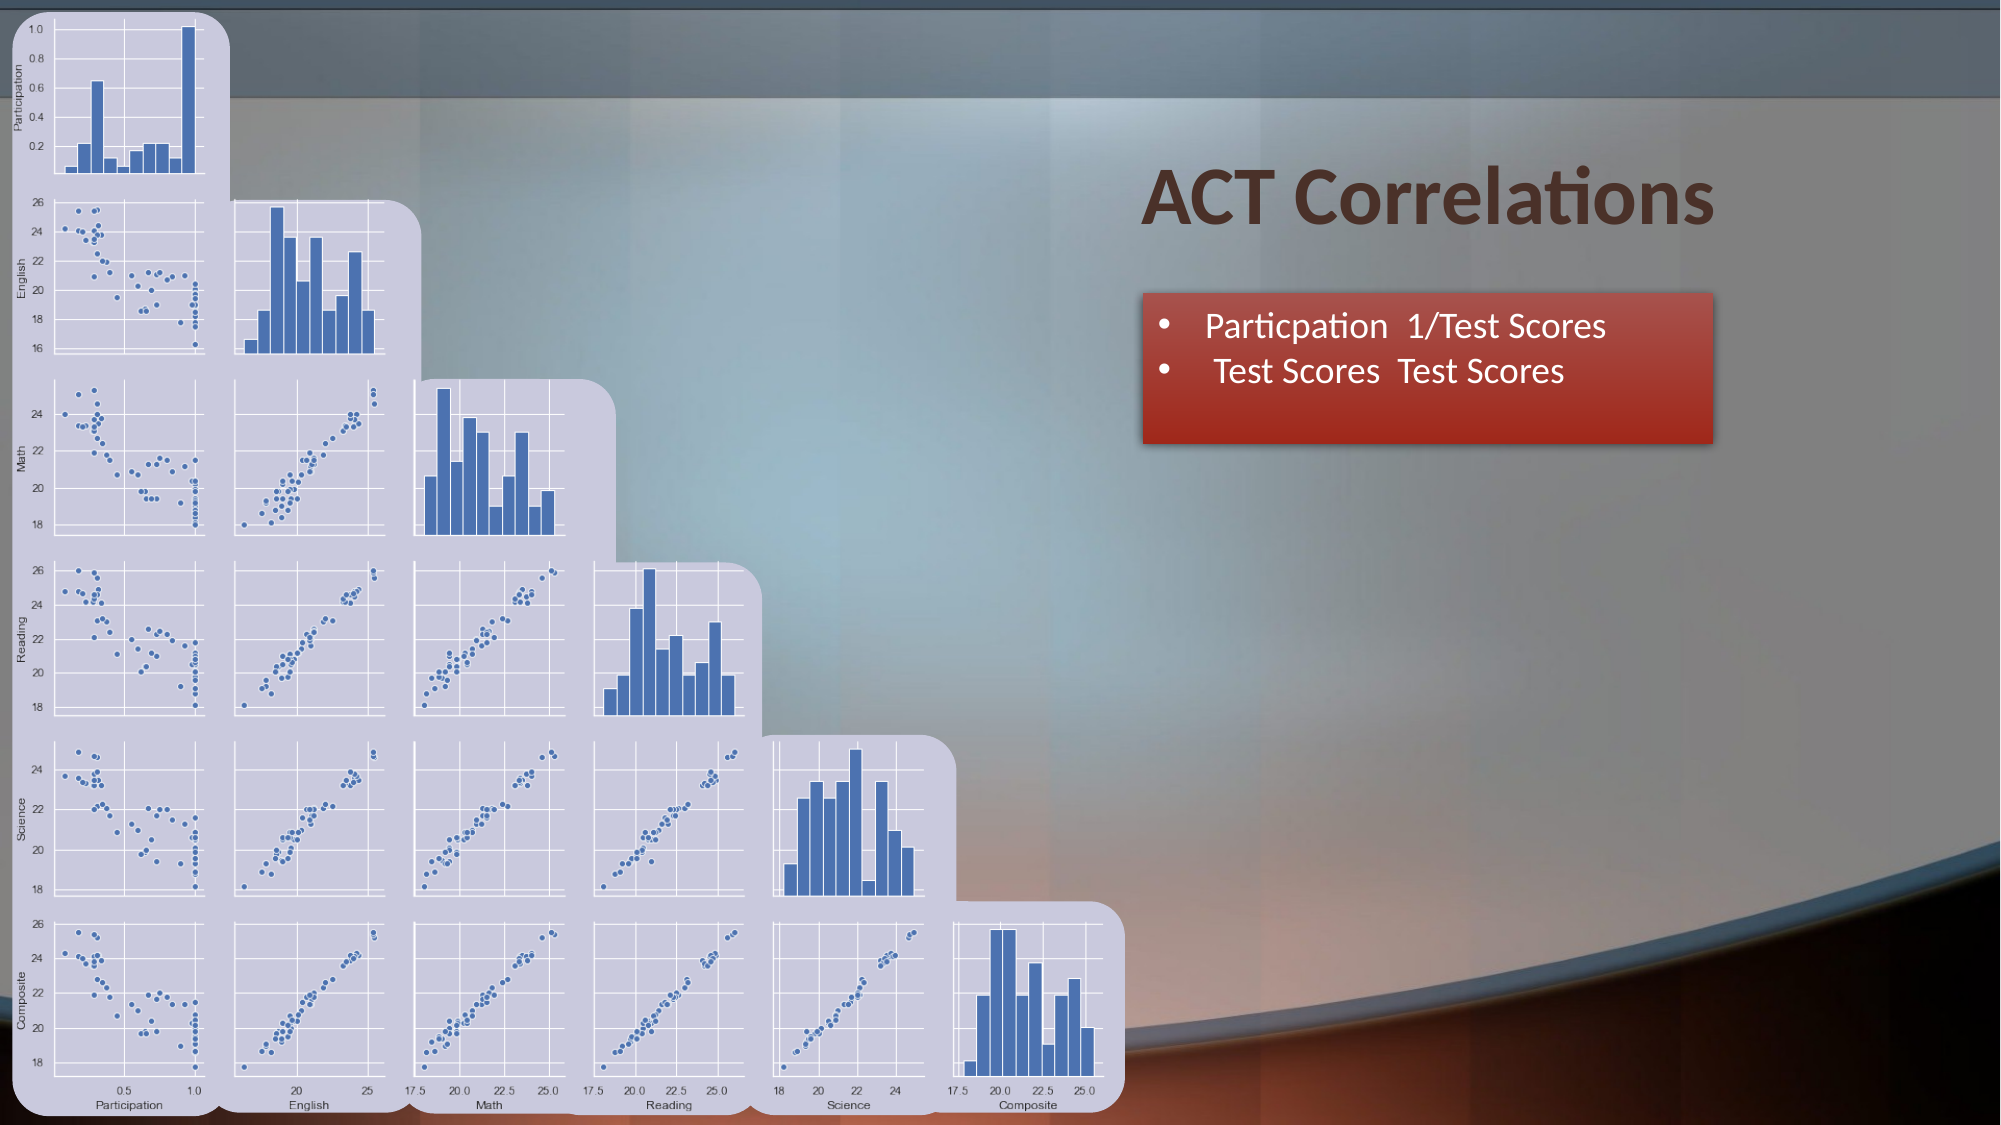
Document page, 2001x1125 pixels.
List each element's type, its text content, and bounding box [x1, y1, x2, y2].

picture [0, 0, 2001, 1125]
title ACT Correlations [1125, 104, 1732, 294]
